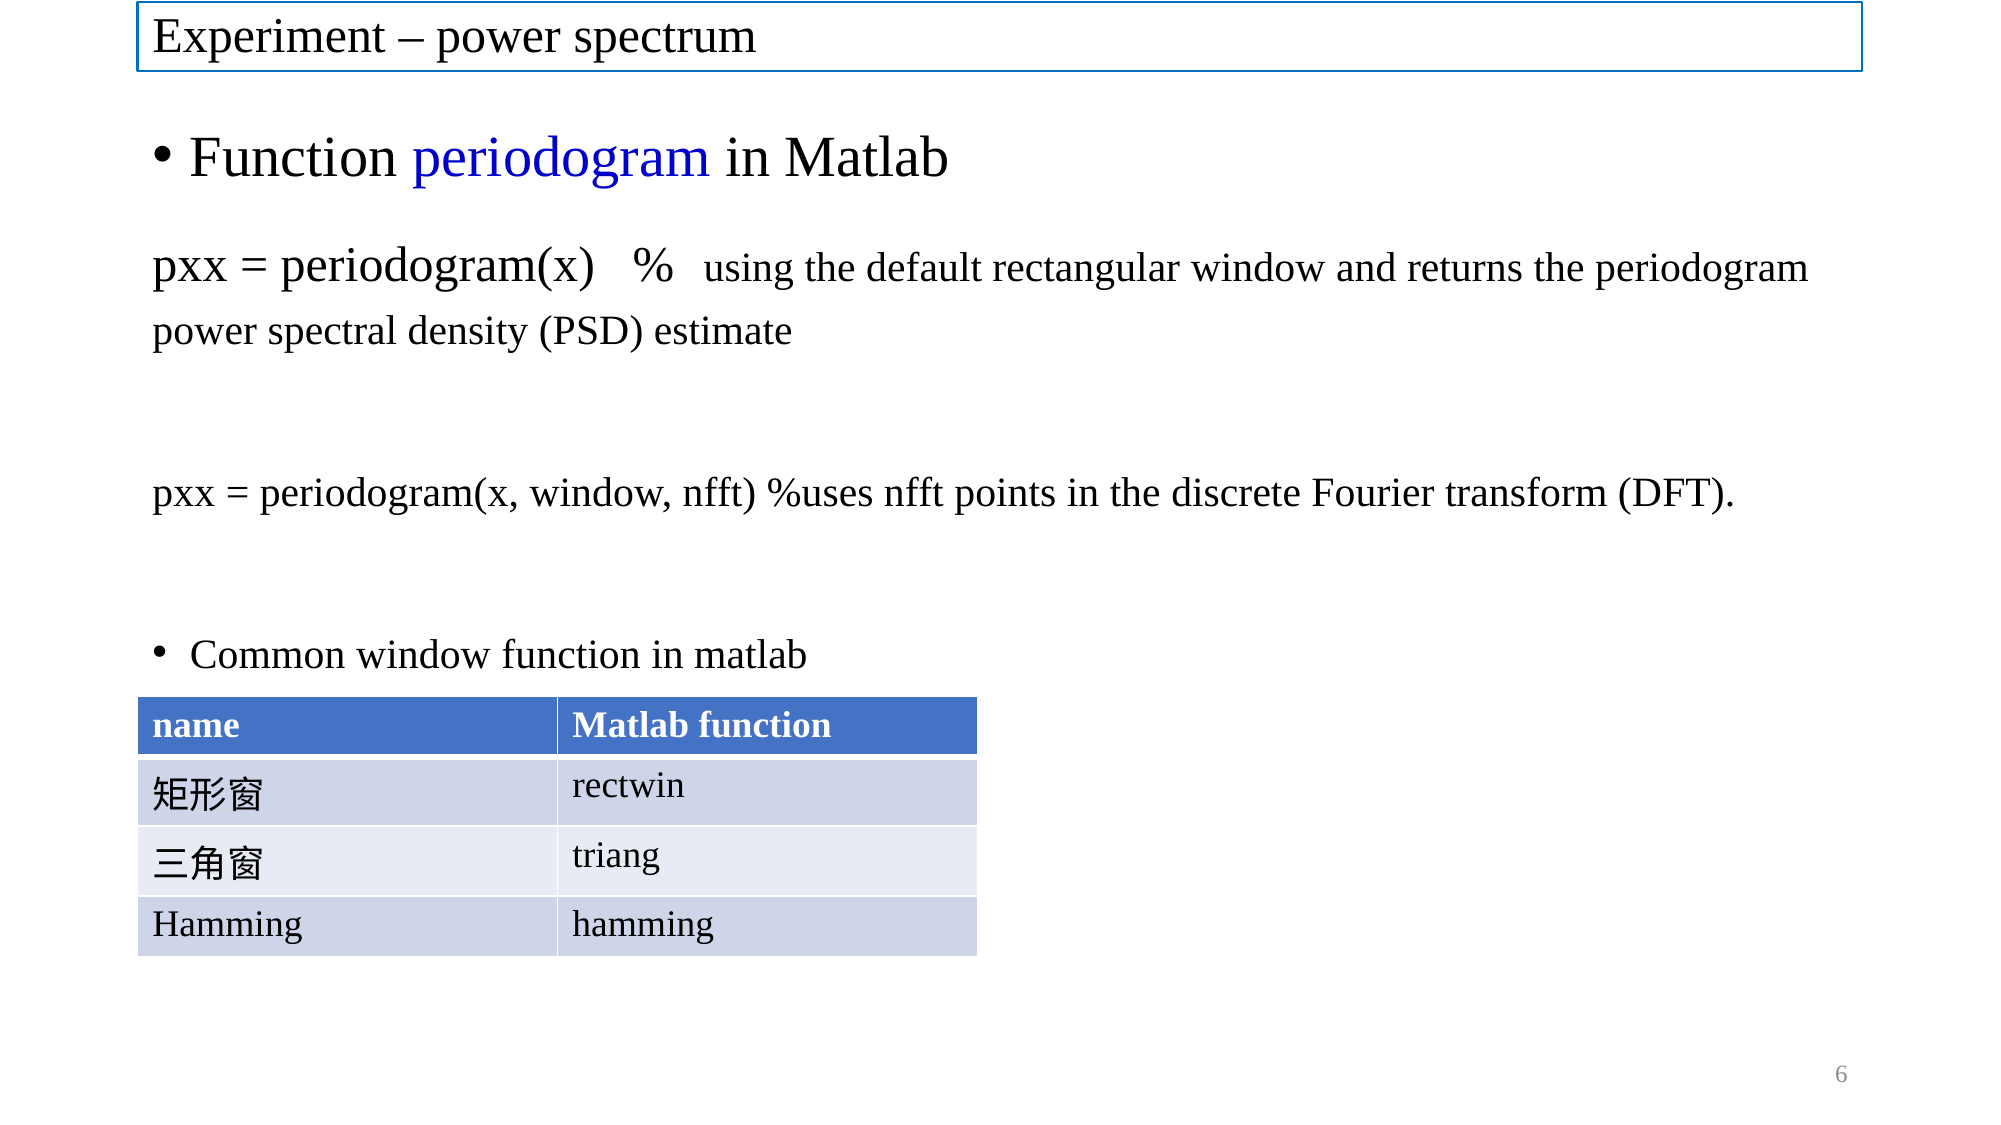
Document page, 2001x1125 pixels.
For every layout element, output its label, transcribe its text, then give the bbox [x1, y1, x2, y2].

table_cell rectwin [558, 760, 977, 825]
table_cell Hamming [138, 897, 557, 956]
list Function periodogram in Matlab pxx = periodogram(x) % using the default rectangular window and returns the periodogram power spectral density (PSD) estimate pxx = periodogram(x, window, nfft) %uses nfft points in the discrete Fourier transform (DFT). Common window function in matlab [137, 96, 1863, 1014]
table_header name [138, 697, 557, 754]
title Experiment – power spectrum [136, 1, 1863, 72]
table_cell hamming [558, 897, 977, 956]
table_cell triang [558, 827, 977, 895]
table_cell 矩形窗 [138, 760, 557, 825]
table_cell 三角窗 [138, 827, 557, 895]
table_header Matlab function [558, 697, 977, 754]
slide_number 6 [1412, 1042, 1863, 1103]
